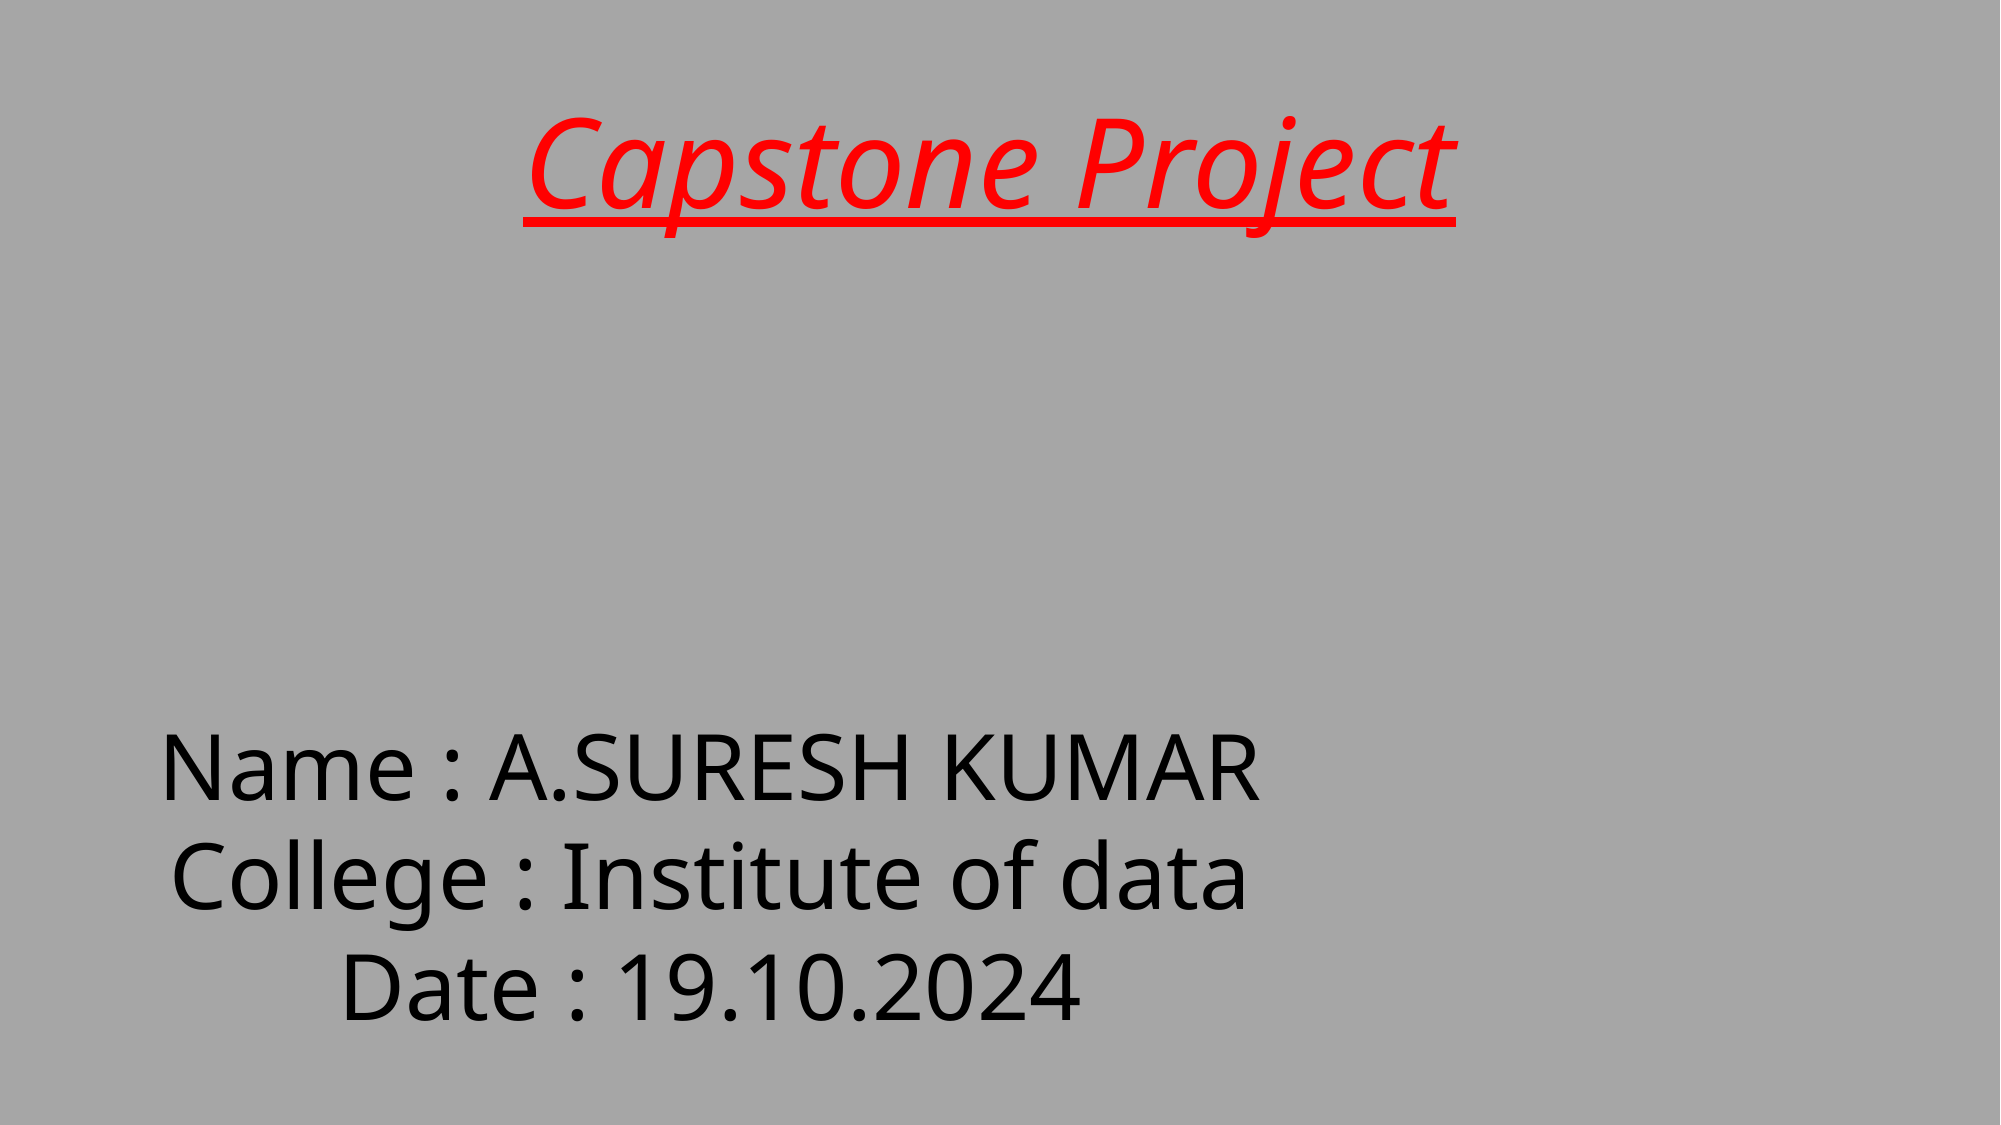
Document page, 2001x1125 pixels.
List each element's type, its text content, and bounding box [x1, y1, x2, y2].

text_box Capstone Project [508, 75, 1471, 241]
text_box Name : A.SURESH KUMAR College : Institute of data Date : 19.10.2024 [40, 700, 1381, 1046]
